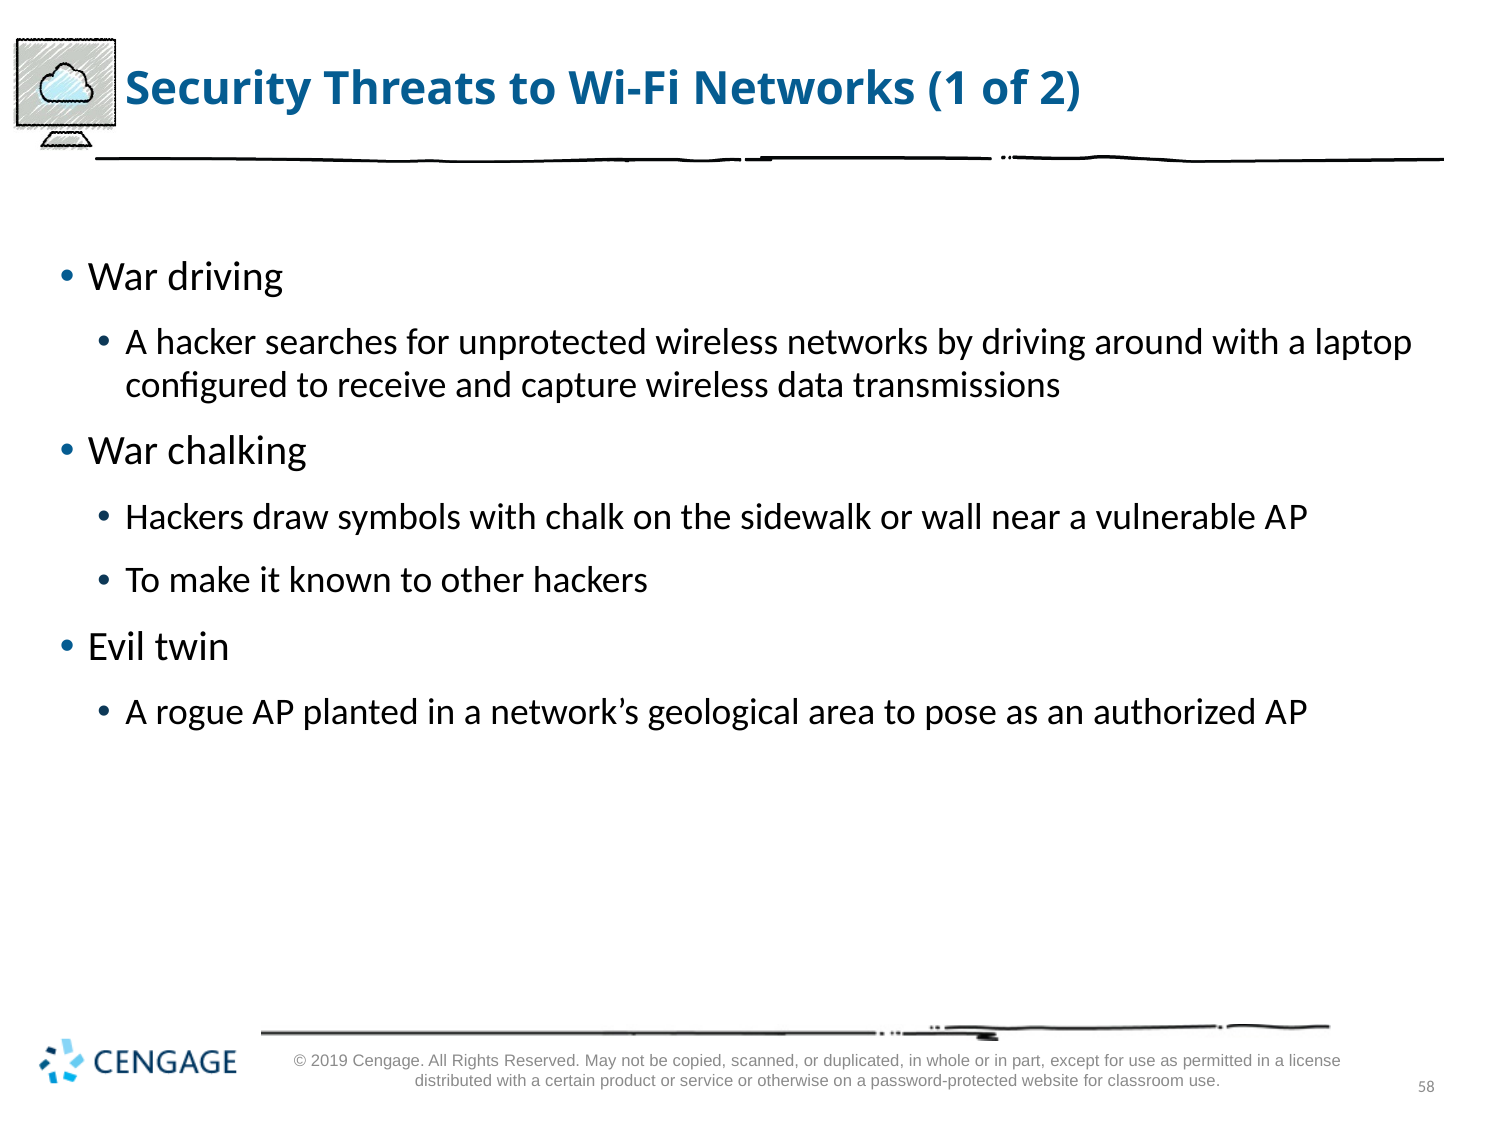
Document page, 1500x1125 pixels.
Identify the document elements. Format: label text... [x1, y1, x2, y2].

picture [261, 1024, 1331, 1041]
footer © 2019 Cengage. All Rights Reserved. May not be copied, scanned, or duplicated, in whole or in part, except for use as permitted in a license distributed with a certain product or service or otherwise on a password-protected website for classroom use. [262, 1050, 1375, 1091]
picture [19, 1025, 249, 1096]
picture [95, 155, 1444, 163]
picture [13, 36, 117, 151]
title Security Threats to Wi-Fi Networks (1 of 2) [125, 66, 1442, 116]
list War driving A hacker searches for unprotected wireless networks by driving around with a laptop configured to receive and capture wireless data transmissions War chalking Hackers draw symbols with chalk on the sidewalk or wall near a vulnerable A P To make it known to other hackers Evil twin A rogue A P planted in a network’s geological area to pose as an authorized A P [59, 252, 1441, 739]
